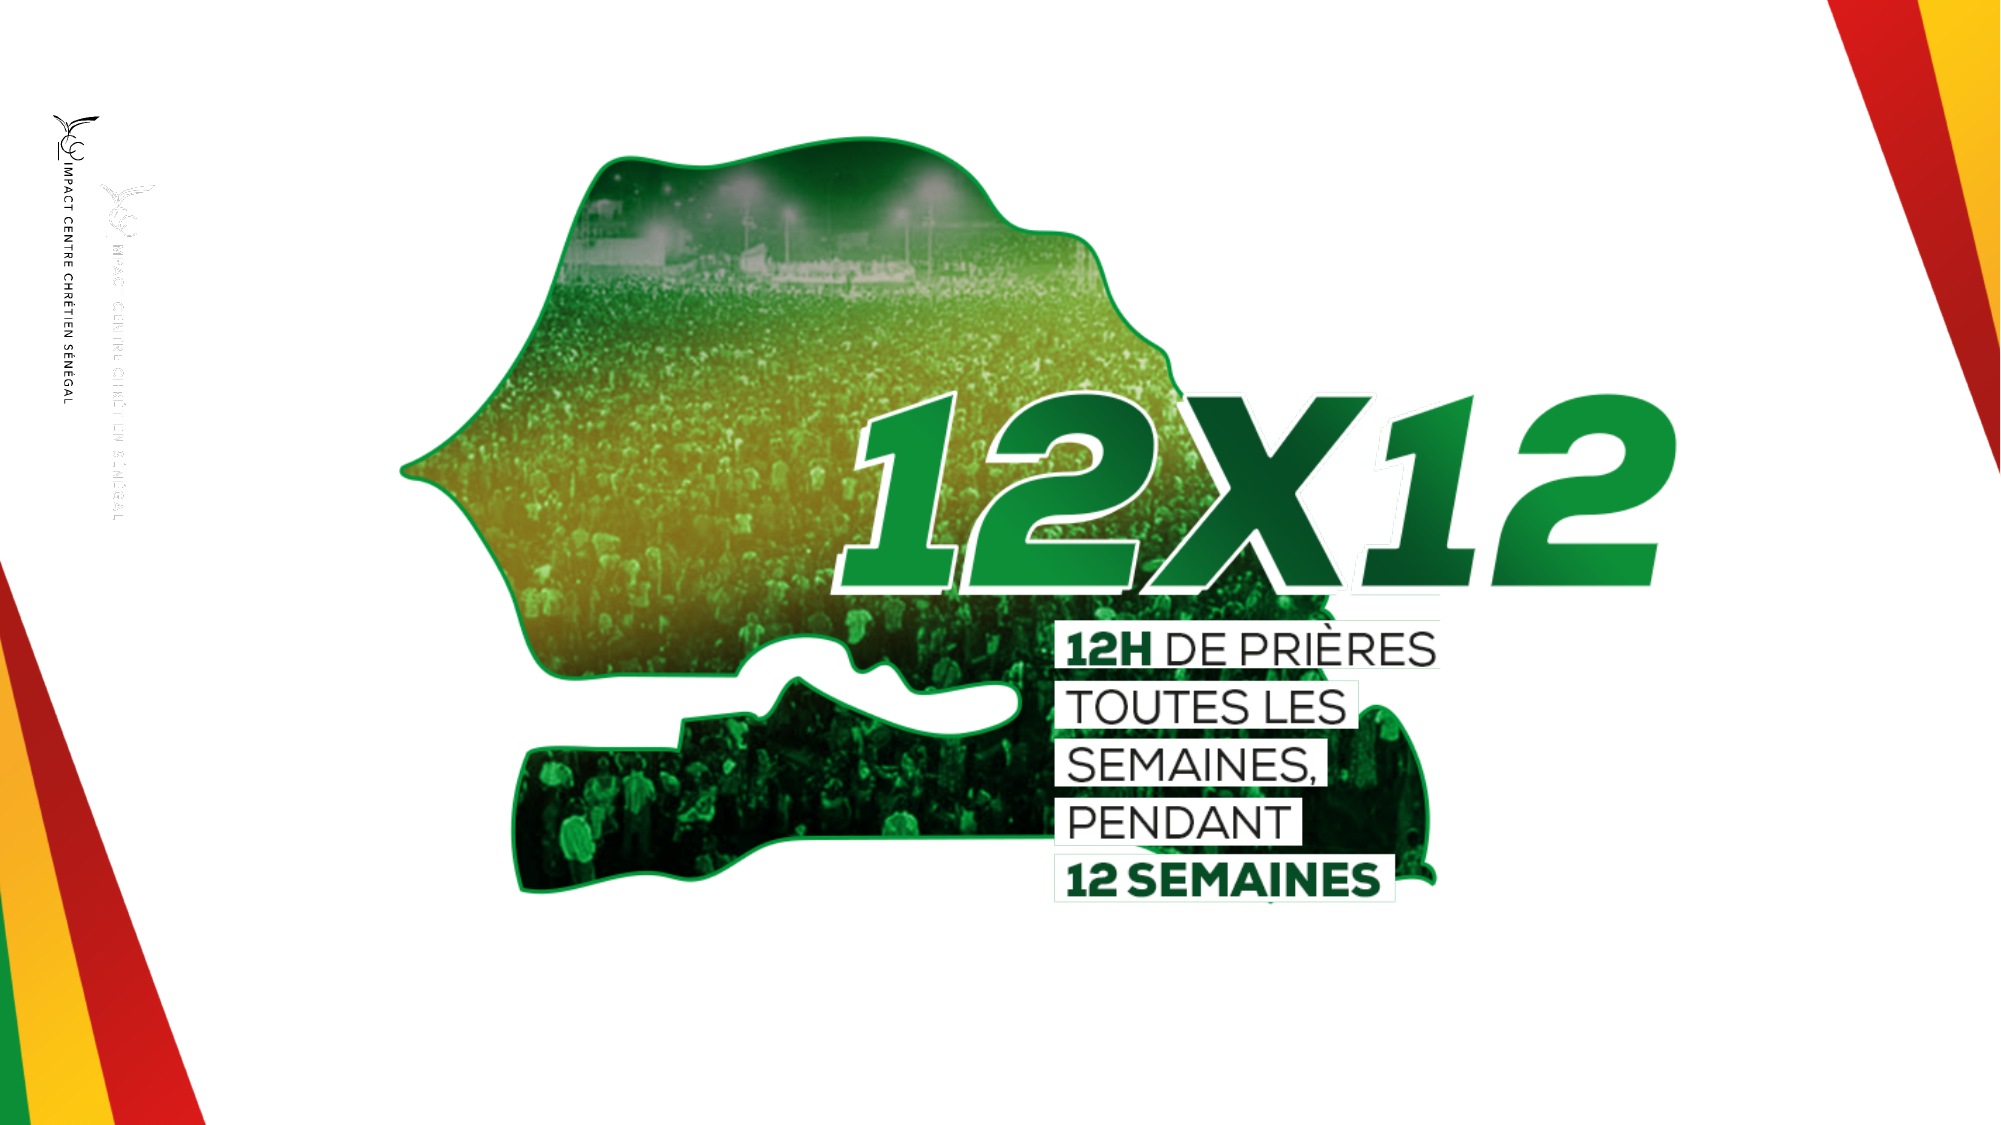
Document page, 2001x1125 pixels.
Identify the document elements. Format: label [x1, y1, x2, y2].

picture [0, 521, 215, 1125]
picture [399, 136, 1681, 905]
picture [53, 115, 155, 520]
picture [1817, 0, 2001, 600]
